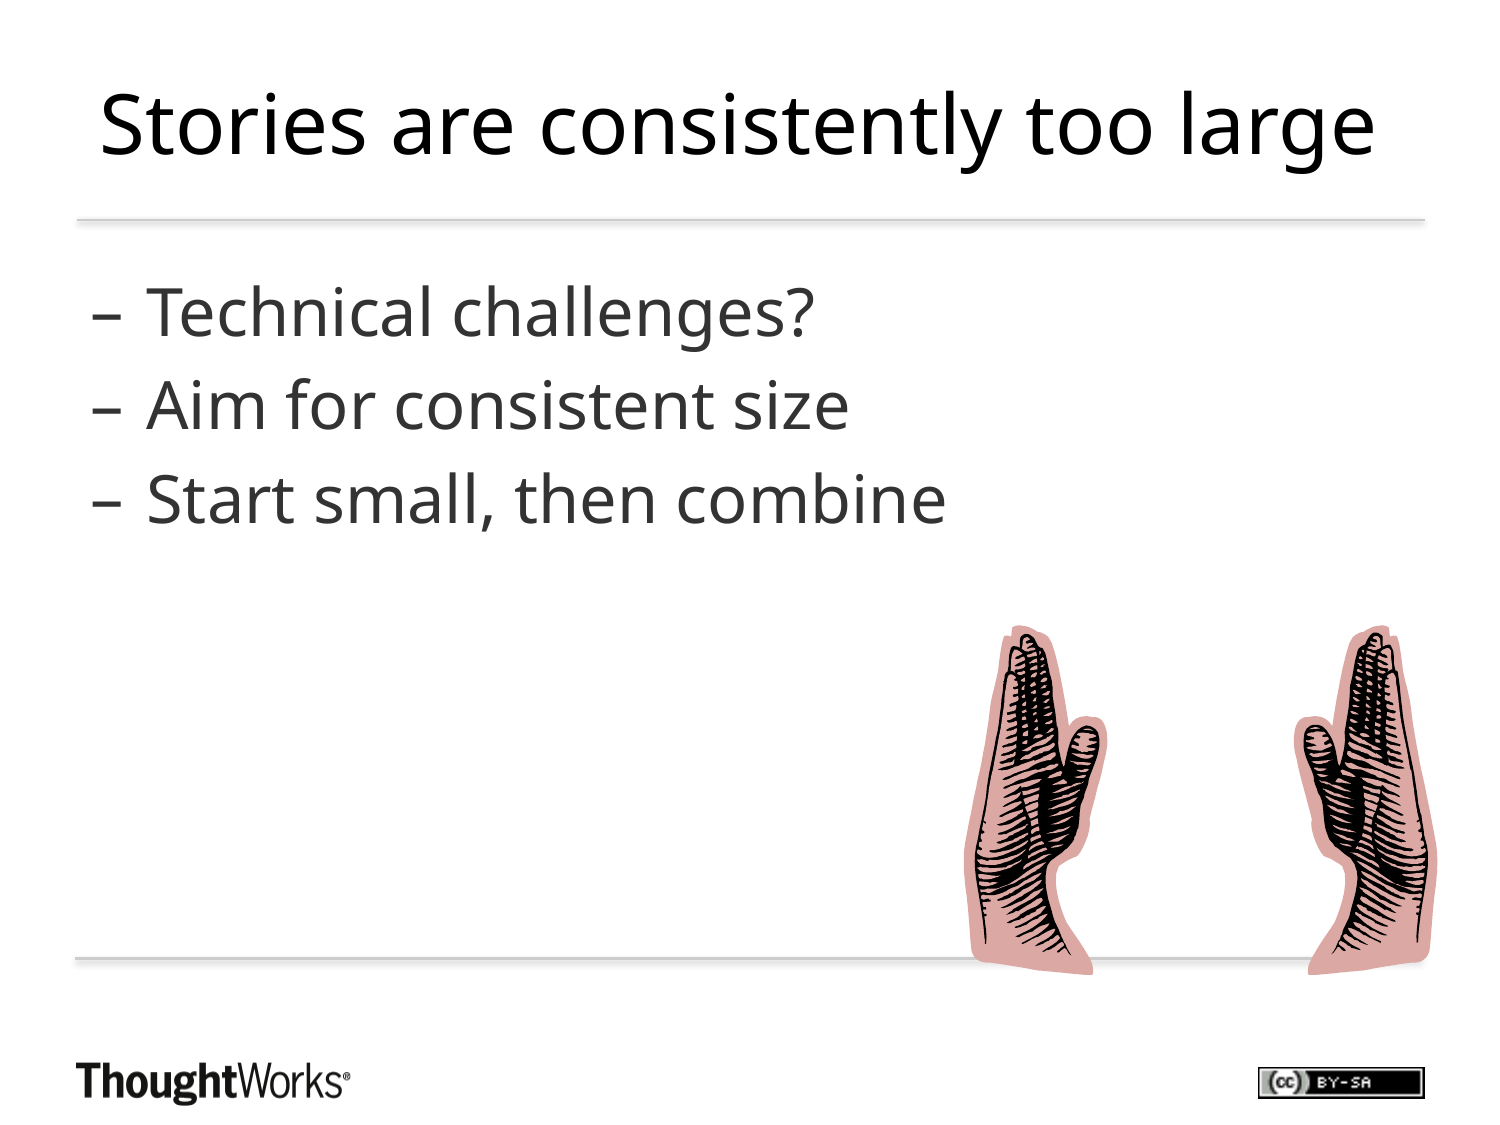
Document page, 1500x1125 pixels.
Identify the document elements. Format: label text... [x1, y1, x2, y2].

picture [963, 624, 1438, 976]
list Technical challenges? Aim for consistent size Start small, then combine [75, 262, 1425, 948]
picture [1258, 1067, 1425, 1099]
picture [75, 1062, 351, 1106]
title Stories are consistently too large [75, 45, 1425, 197]
